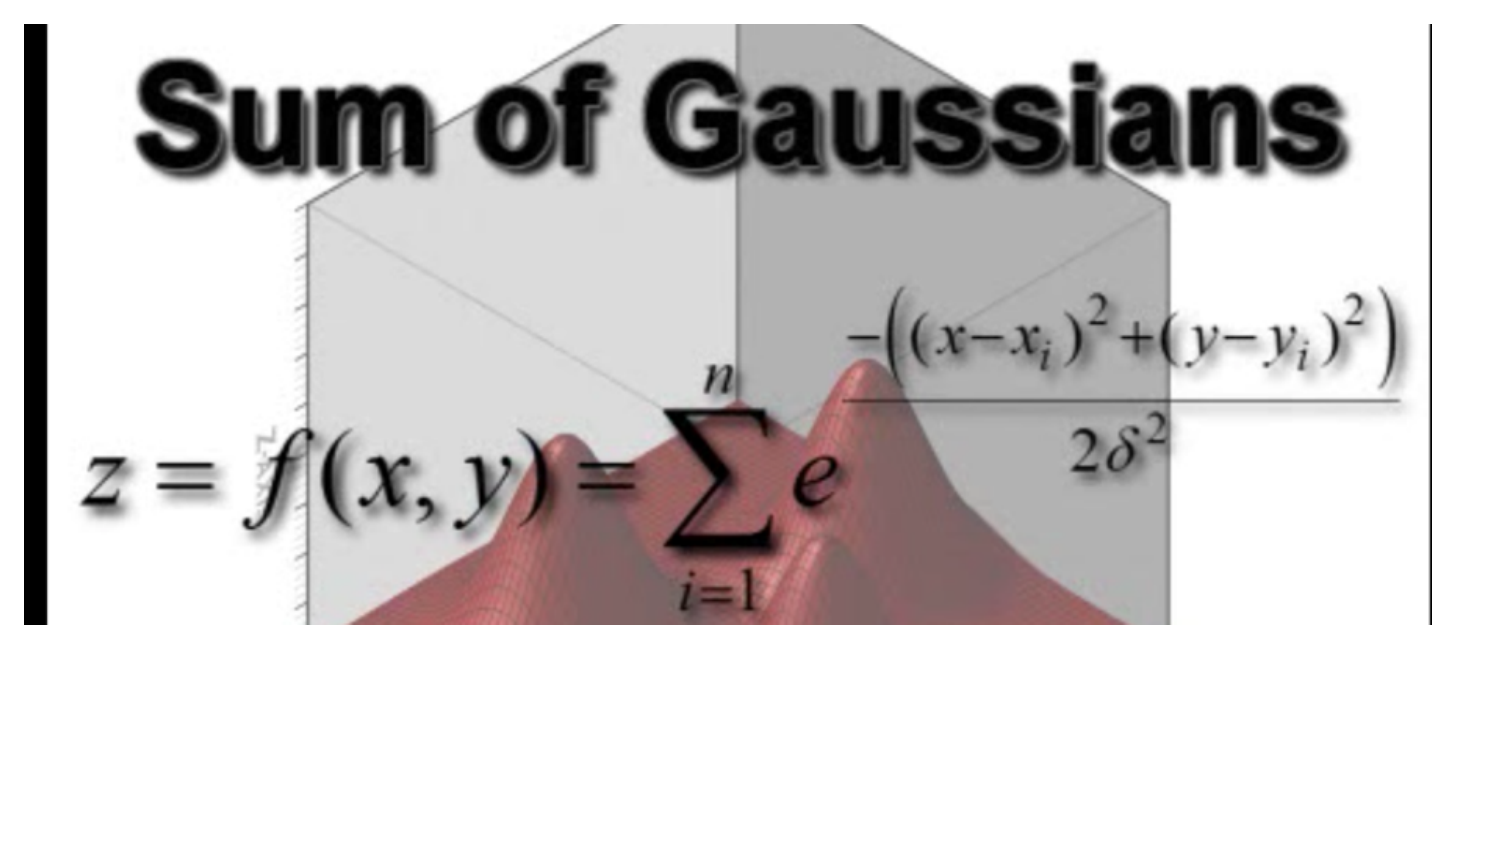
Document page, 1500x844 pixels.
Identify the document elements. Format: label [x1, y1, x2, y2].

picture [24, 24, 1432, 626]
